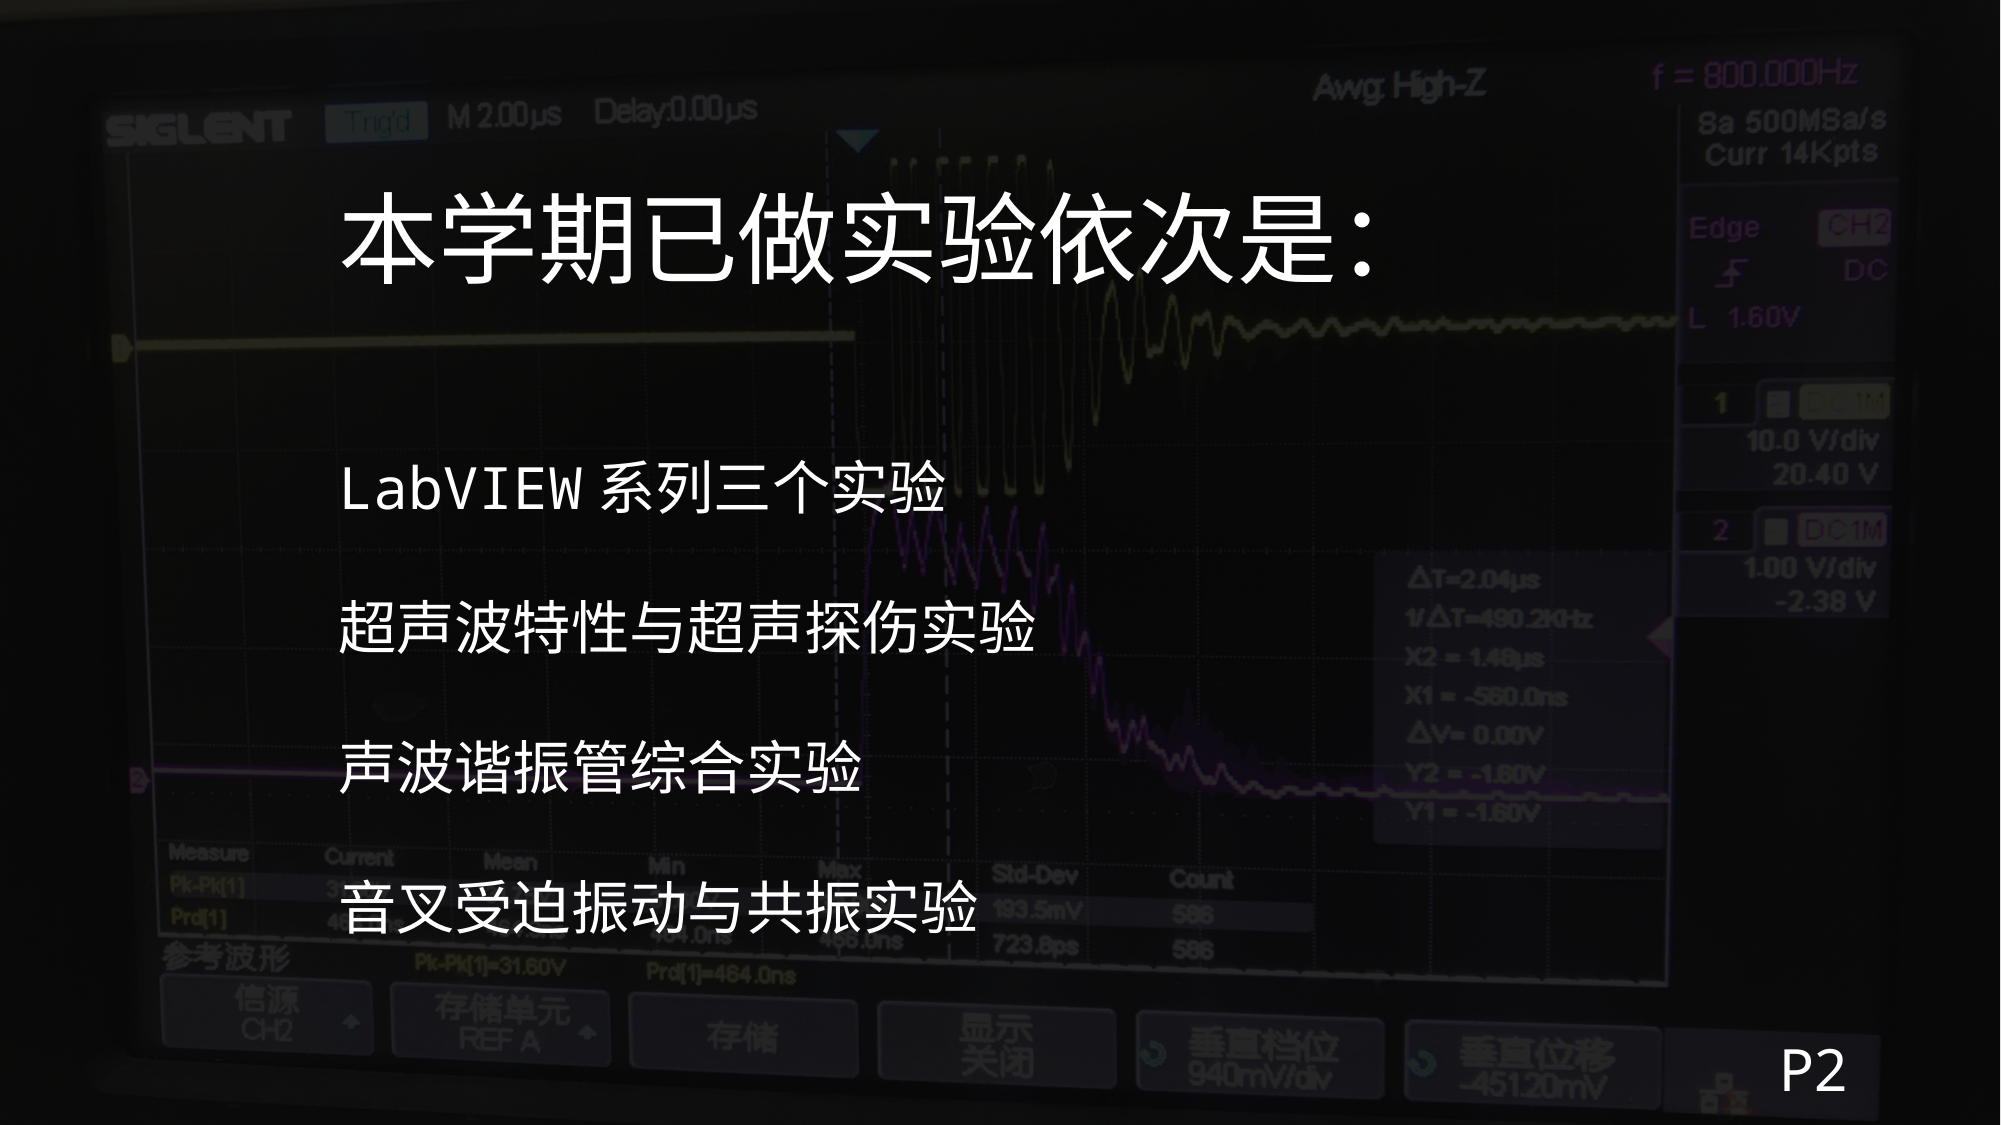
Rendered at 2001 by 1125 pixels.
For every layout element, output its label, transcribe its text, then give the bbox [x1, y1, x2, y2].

picture [0, 0, 2001, 1125]
text_box 本学期已做实验依次是： LabVIEW系列三个实验 超声波特性与超声探伤实验 声波谐振管综合实验 音叉受迫振动与共振实验 [323, 168, 1405, 949]
slide_number P2 [1412, 1042, 1863, 1103]
